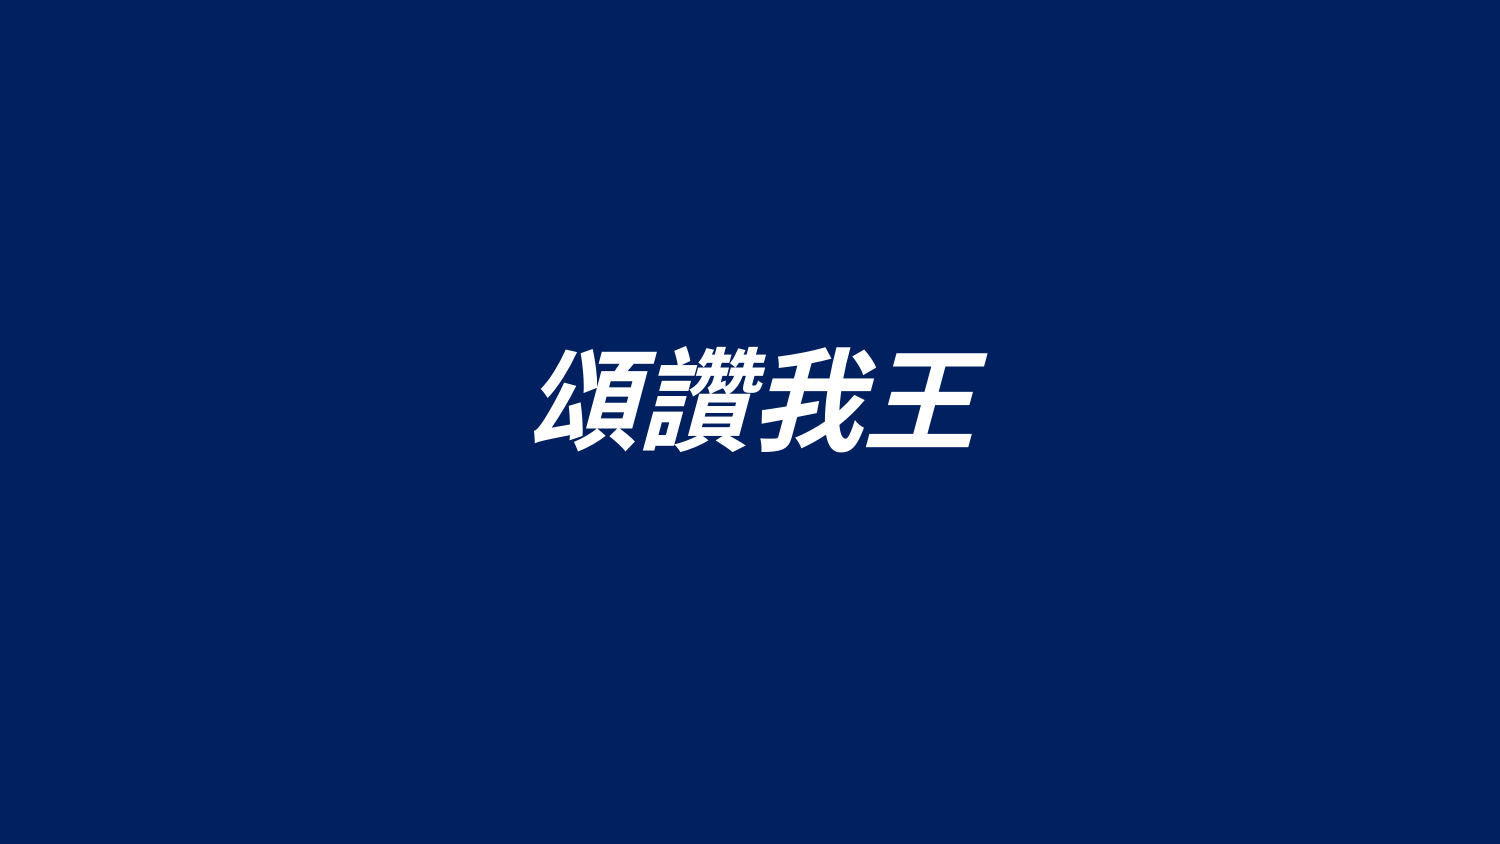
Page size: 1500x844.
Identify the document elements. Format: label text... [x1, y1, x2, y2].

title 頌讚我王 [0, 327, 1500, 468]
